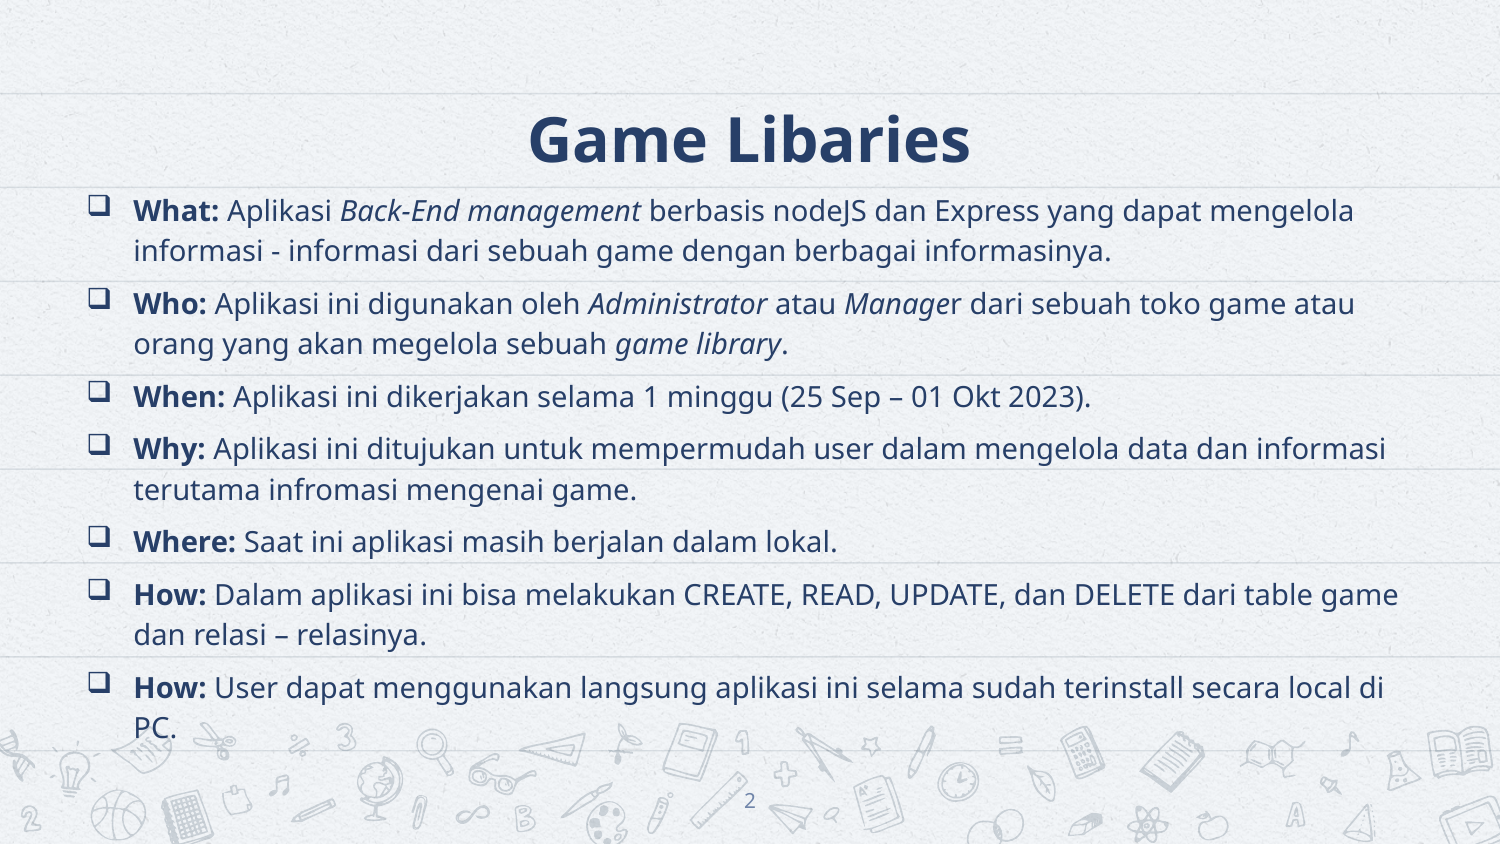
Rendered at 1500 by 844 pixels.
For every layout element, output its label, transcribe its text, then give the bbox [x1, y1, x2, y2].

picture [0, 0, 1500, 844]
slide_number 2 [705, 779, 795, 825]
title Game Libaries [168, 85, 1332, 176]
list What: Aplikasi Back-End management berbasis nodeJS dan Express yang dapat mengelola informasi - informasi dari sebuah game dengan berbagai informasinya. Who: Aplikasi ini digunakan oleh Administrator atau Manager dari sebuah toko game atau orang yang akan megelola sebuah game library. When: Aplikasi ini dikerjakan selama 1 minggu (25 Sep – 01 Okt 2023). Why: Aplikasi ini ditujukan untuk mempermudah user dalam mengelola data dan informasi terutama infromasi mengenai game. Where: Saat ini aplikasi masih berjalan dalam lokal. How: Dalam aplikasi ini bisa melakukan CREATE, READ, UPDATE, dan DELETE dari table game dan relasi – relasinya. How: User dapat menggunakan langsung aplikasi ini selama sudah terinstall secara local di PC. [86, 187, 1429, 723]
